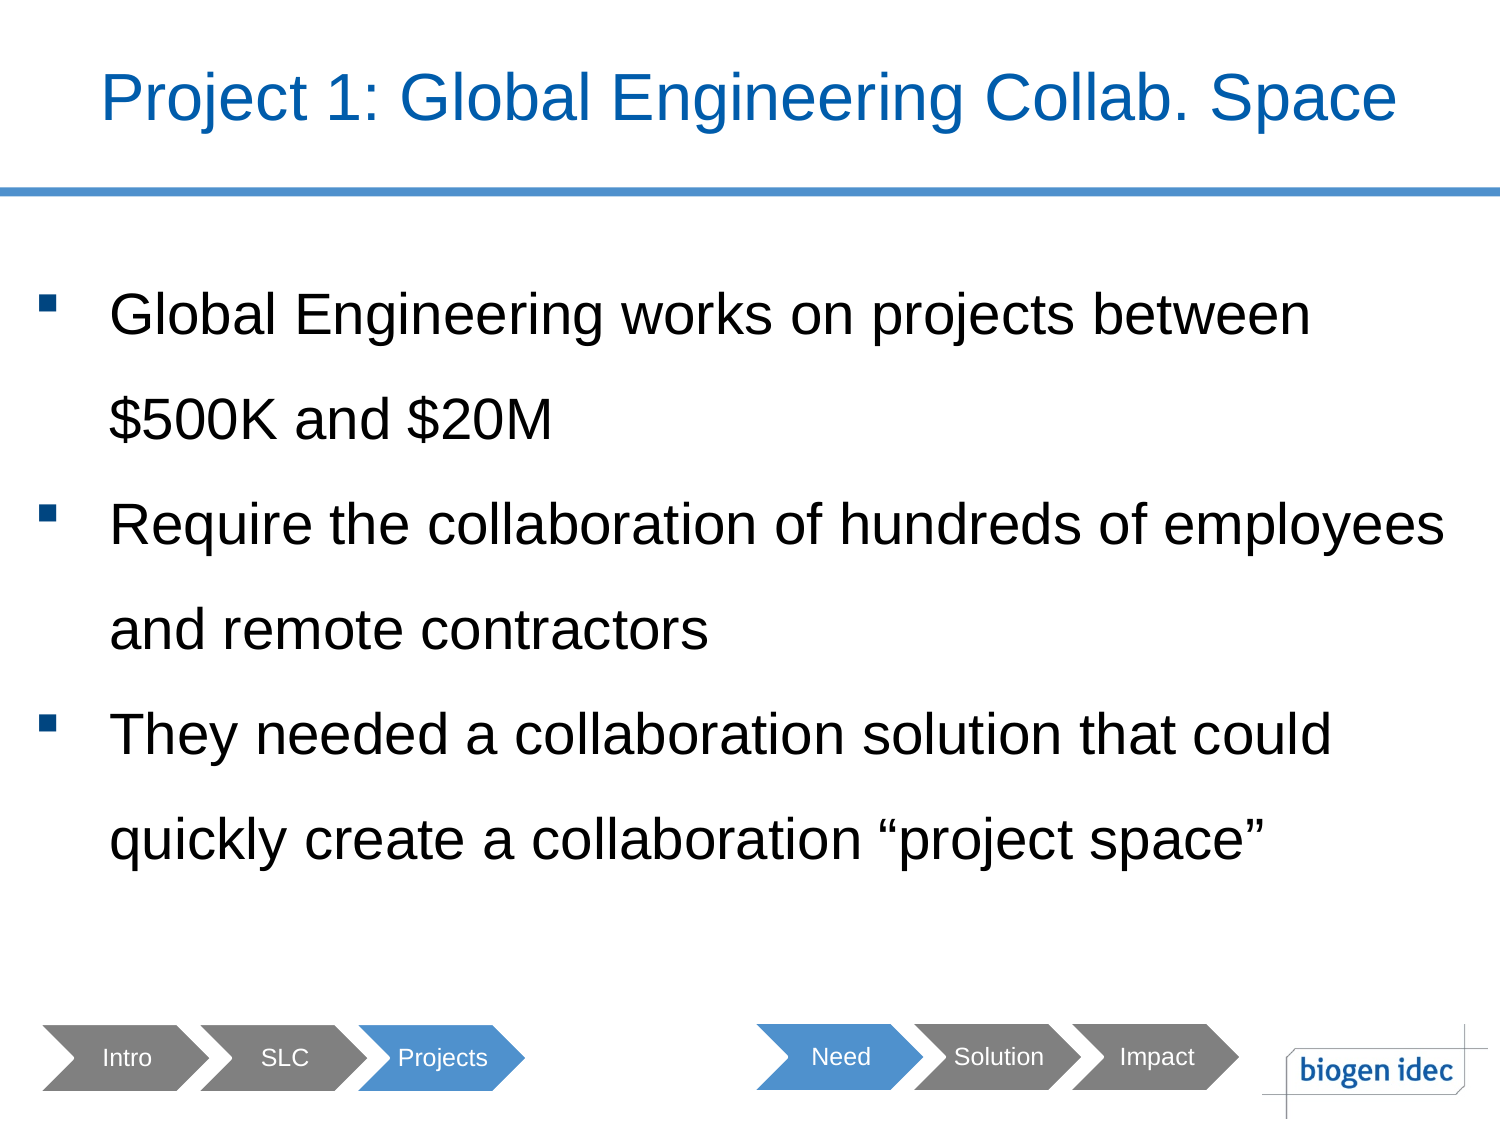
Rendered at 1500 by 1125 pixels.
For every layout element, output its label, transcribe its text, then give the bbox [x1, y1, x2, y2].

picture [1262, 1024, 1488, 1119]
text_box Global Engineering works on projects between $500K and $20M Require the collaboration of hundreds of employees and remote contractors They needed a collaboration solution that could quickly create a collaboration “project space” [19, 233, 1483, 879]
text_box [750, 965, 1243, 1125]
title Project 1: Global Engineering Collab. Space [0, 0, 1500, 188]
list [36, 966, 529, 1125]
